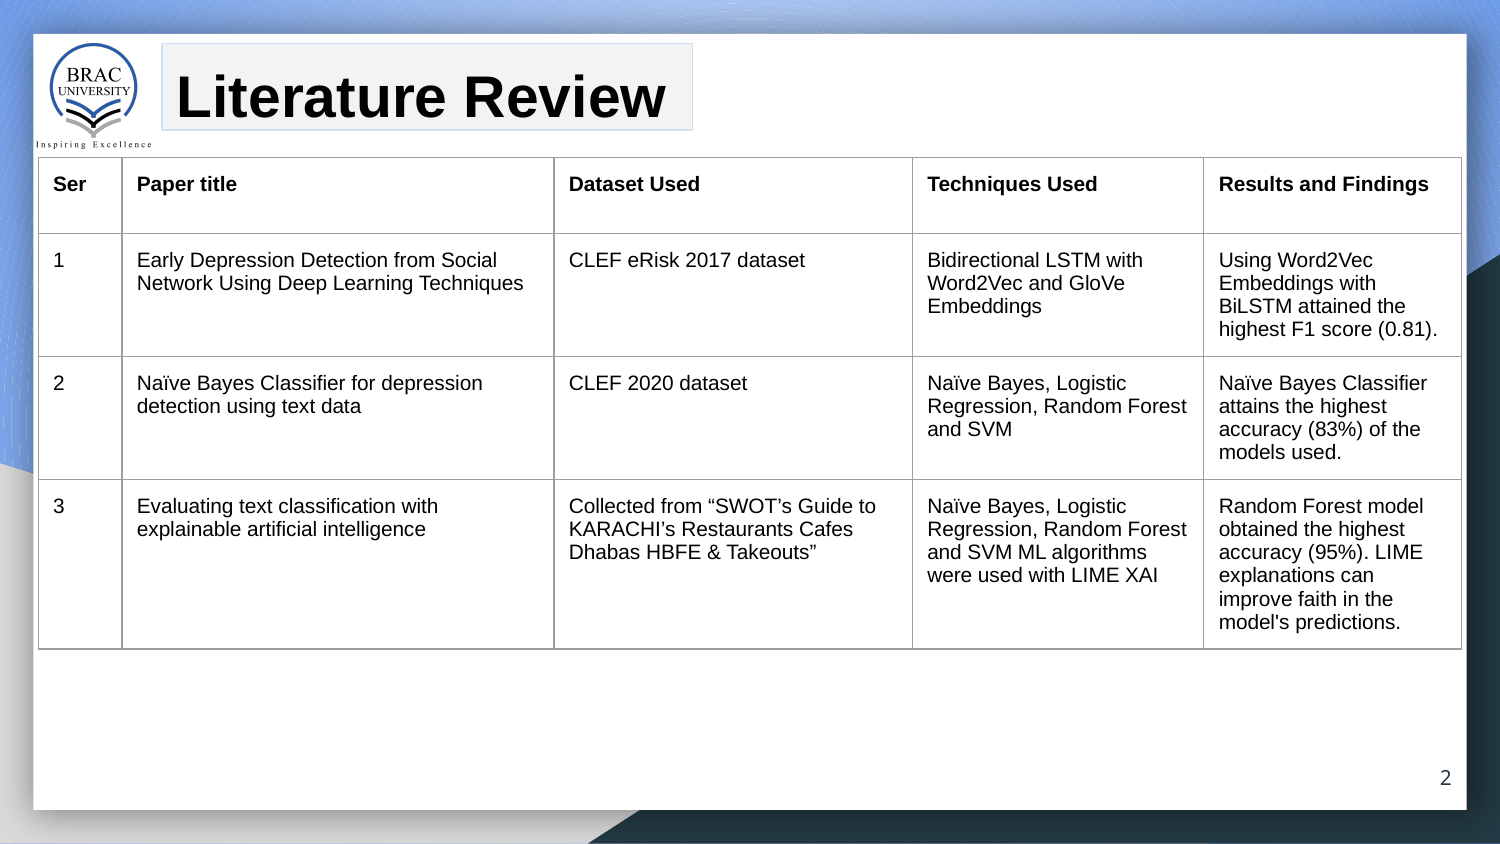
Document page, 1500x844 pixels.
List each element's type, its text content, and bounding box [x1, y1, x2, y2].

table_cell 2 [39, 357, 121, 479]
table_cell CLEF 2020 dataset [555, 357, 912, 479]
table_cell Using Word2Vec Embeddings with BiLSTM attained the highest F1 score (0.81). [1204, 234, 1461, 356]
table_cell Naïve Bayes, Logistic Regression, Random Forest and SVM ML algorithms were used with LIME XAI [913, 480, 1203, 648]
table_cell CLEF eRisk 2017 dataset [555, 234, 912, 356]
slide_number ‹#› [1376, 745, 1467, 810]
table_header Results and Findings [1204, 158, 1461, 233]
table_cell Evaluating text classification with explainable artificial intelligence [123, 480, 553, 648]
table_header Dataset Used [555, 158, 912, 233]
table_cell Collected from “SWOT’s Guide to KARACHI’s Restaurants Cafes Dhabas HBFE & Takeouts” [555, 480, 912, 648]
table_cell Naïve Bayes, Logistic Regression, Random Forest and SVM [913, 357, 1203, 479]
table_cell Early Depression Detection from Social Network Using Deep Learning Techniques [123, 234, 553, 356]
table_cell Naïve Bayes Classifier for depression detection using text data [123, 357, 553, 479]
picture [36, 43, 152, 149]
table_header Techniques Used [913, 158, 1203, 233]
table_cell 1 [39, 234, 121, 356]
table_header Paper title [123, 158, 553, 233]
table_cell Random Forest model obtained the highest accuracy (95%). LIME explanations can improve faith in the model's predictions. [1204, 480, 1461, 648]
table_cell Naïve Bayes Classifier attains the highest accuracy (83%) of the models used. [1204, 357, 1461, 479]
table_cell Bidirectional LSTM with Word2Vec and GloVe Embeddings [913, 234, 1203, 356]
title Literature Review [161, 43, 693, 130]
table_cell 3 [39, 480, 121, 648]
table_header Ser [39, 158, 121, 233]
